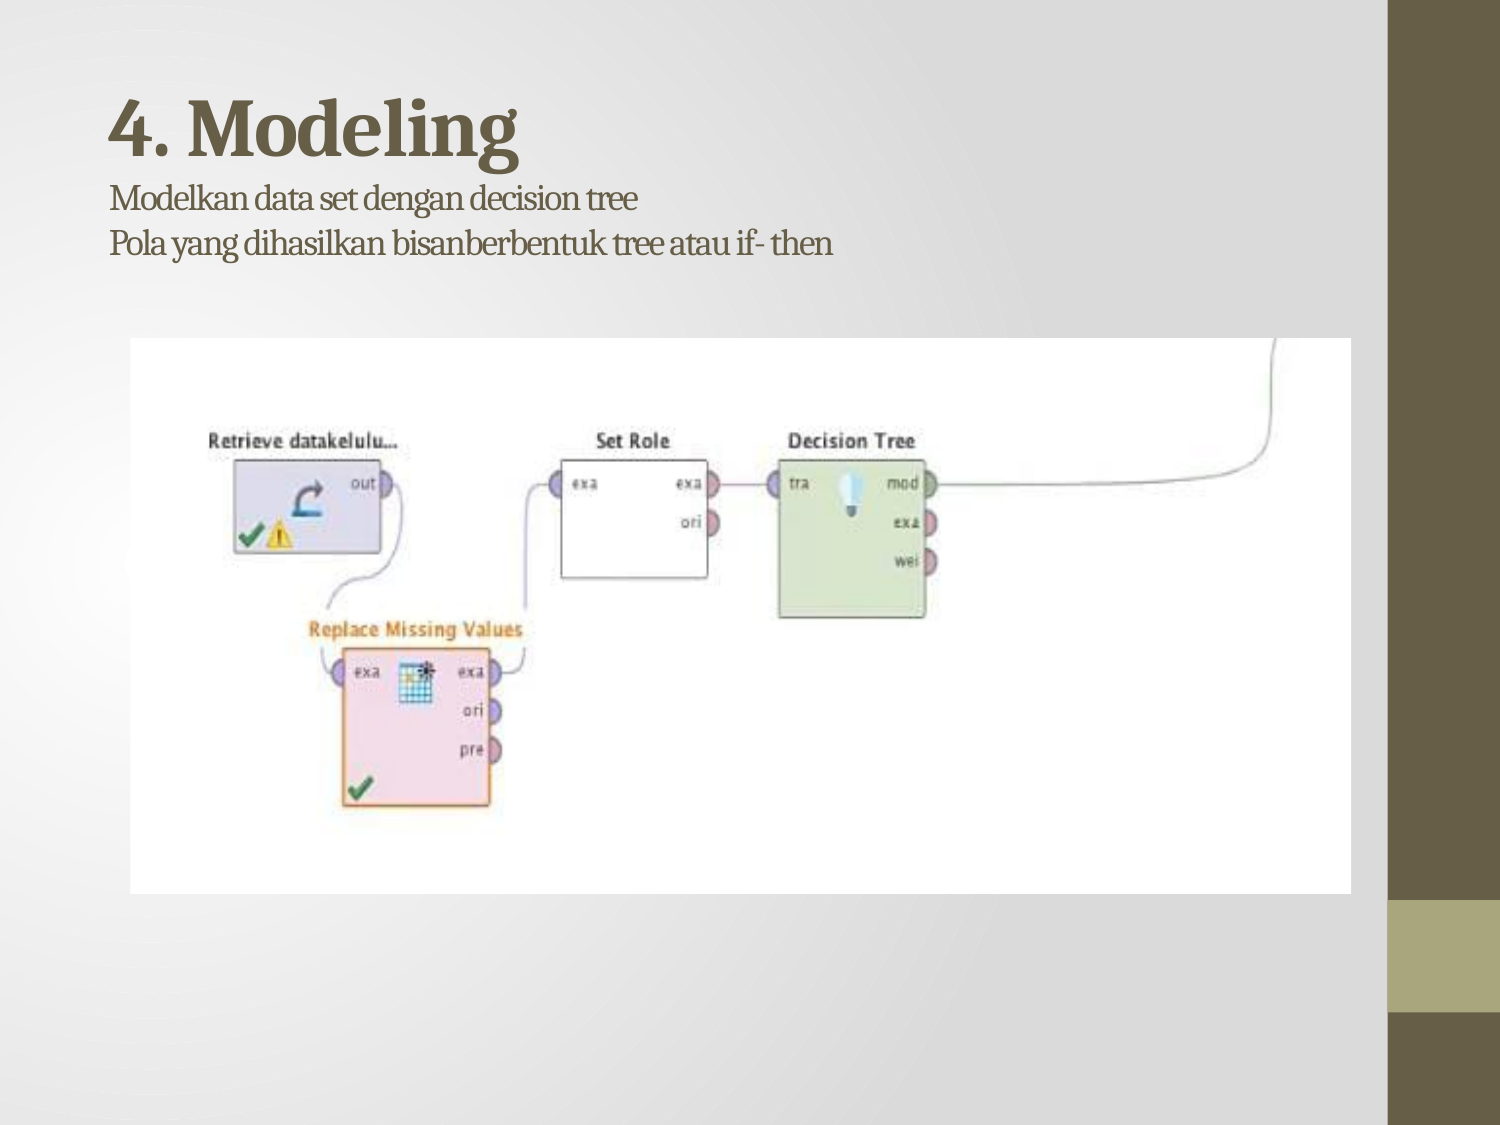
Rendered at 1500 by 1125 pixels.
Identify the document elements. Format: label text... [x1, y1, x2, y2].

title 4. Modeling Modelkan data set dengan decision tree Pola yang dihasilkan bisanberbentuk tree atau if- then [75, 45, 1325, 291]
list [129, 337, 1352, 894]
